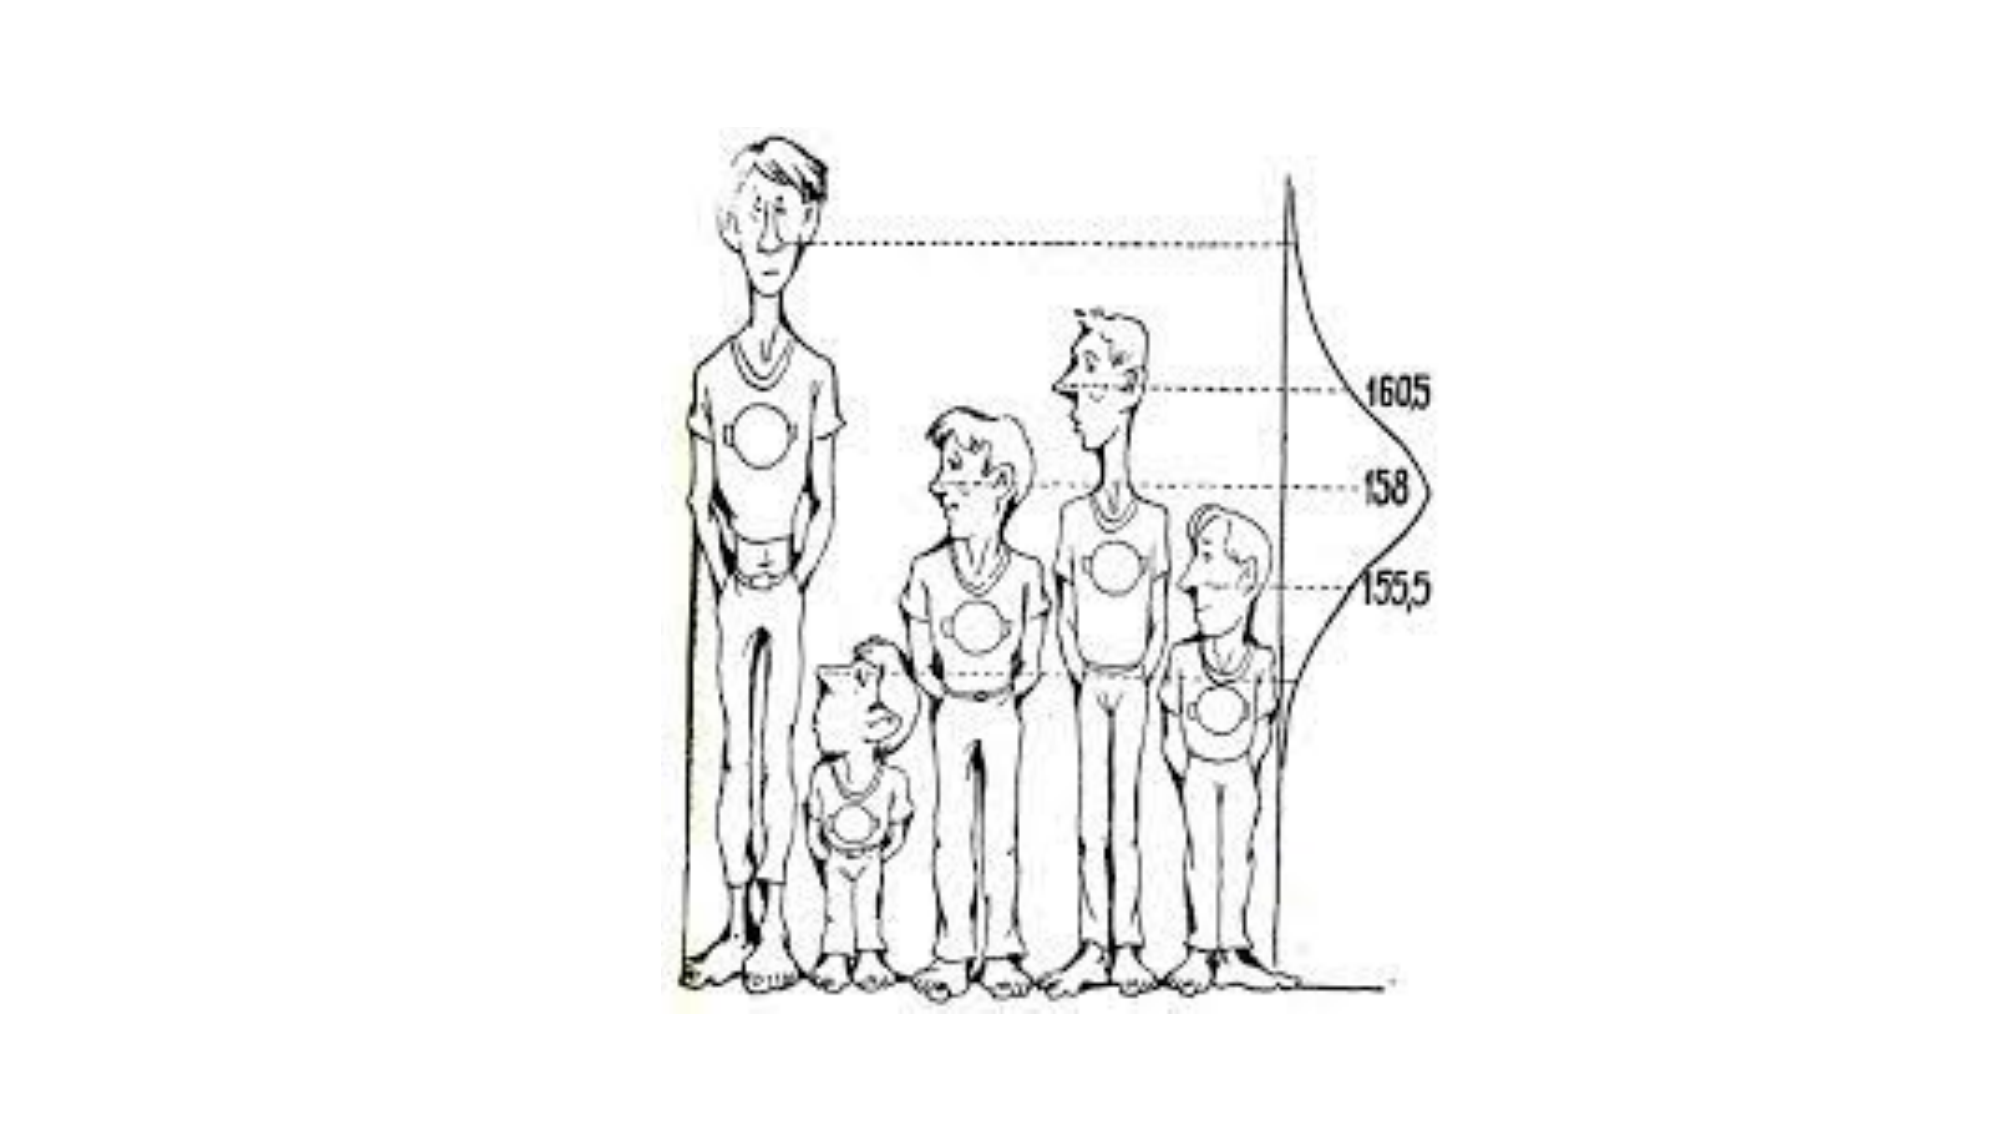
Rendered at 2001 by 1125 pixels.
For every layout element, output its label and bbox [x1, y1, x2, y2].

picture [661, 127, 1457, 1014]
